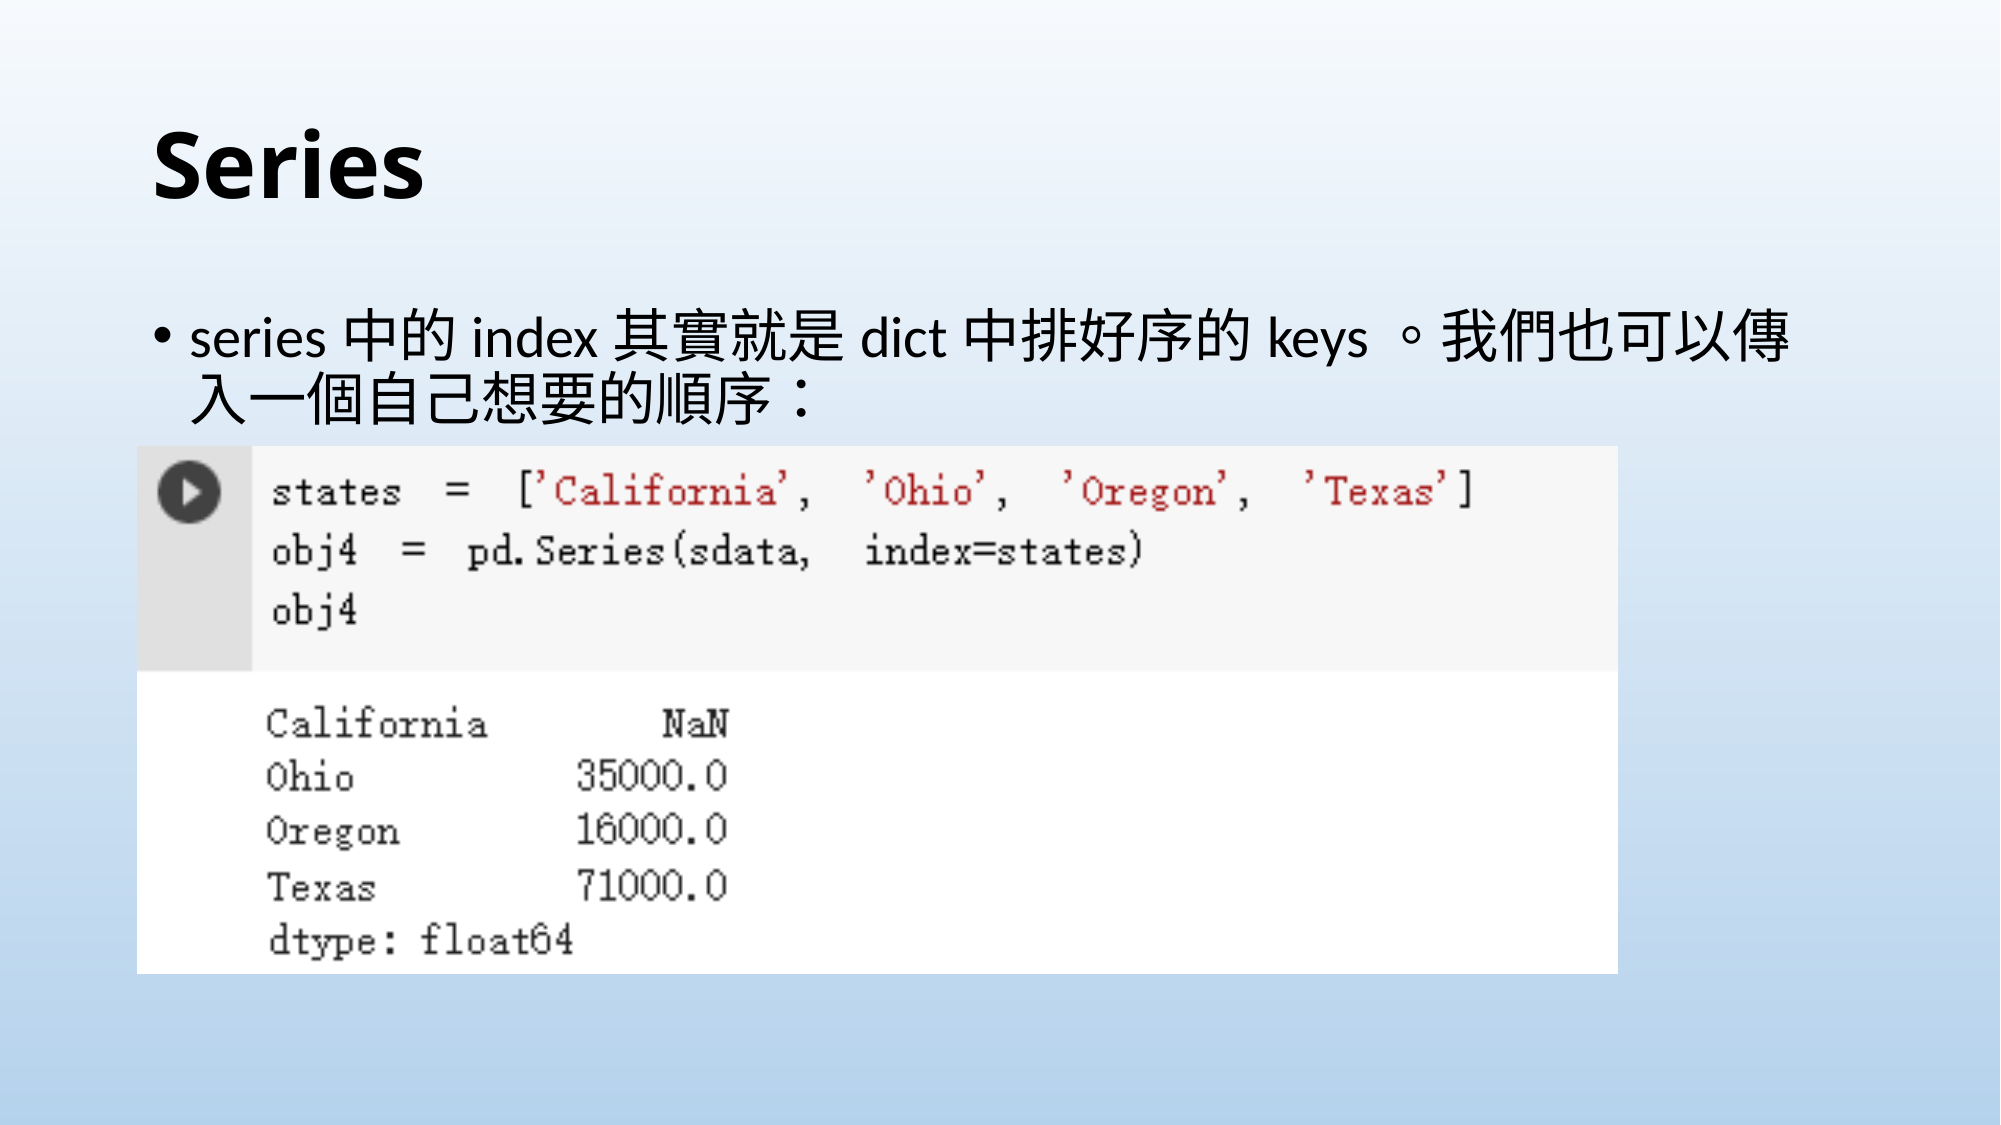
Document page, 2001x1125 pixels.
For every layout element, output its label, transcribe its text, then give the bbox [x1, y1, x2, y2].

title Series [137, 59, 1863, 278]
list series中的index其實就是dict中排好序的keys。我們也可以傳入一個自己想要的順序： [137, 299, 1863, 1014]
picture [137, 446, 1618, 974]
